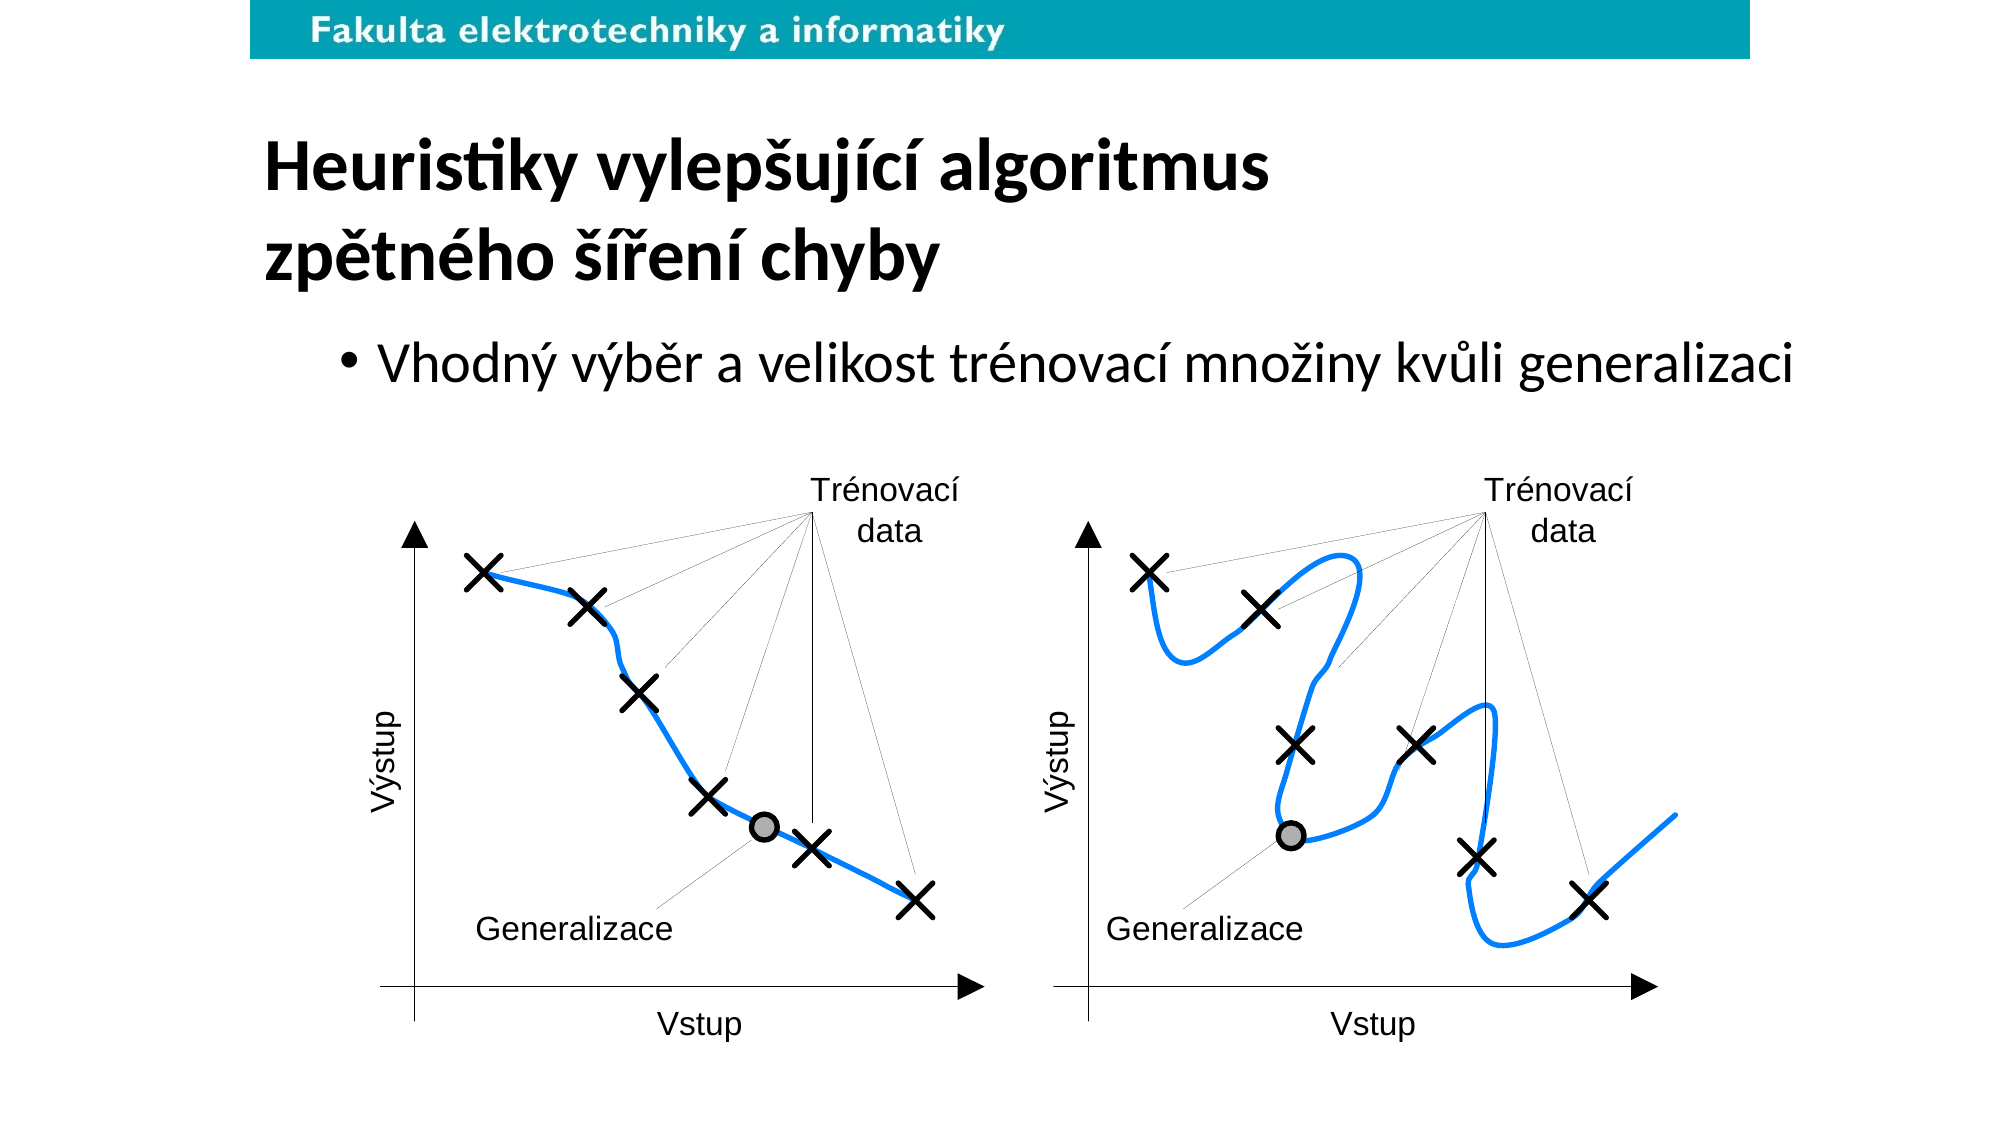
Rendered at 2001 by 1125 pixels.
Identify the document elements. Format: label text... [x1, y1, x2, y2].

text_box Heuristiky vylepšující algoritmus zpětného šíření chyby [249, 108, 1569, 304]
text_box Vhodný výběr a velikost trénovací množiny kvůli generalizaci [325, 324, 1832, 487]
picture [250, 0, 1750, 60]
picture [362, 468, 1680, 1049]
